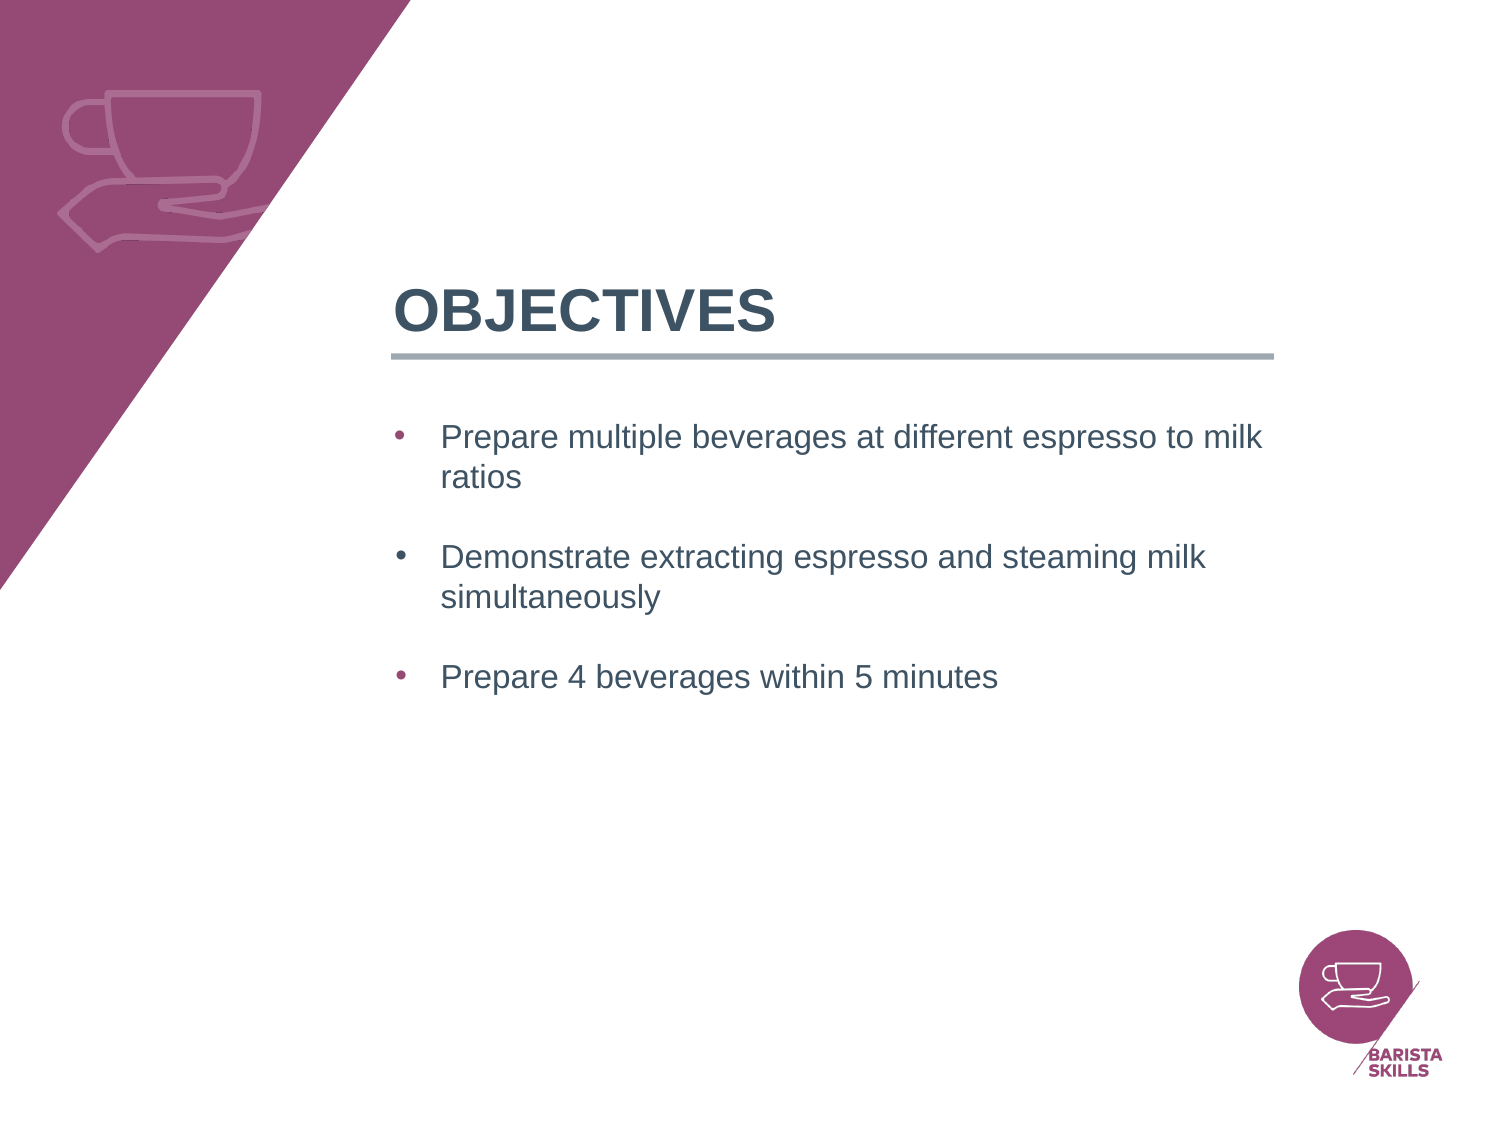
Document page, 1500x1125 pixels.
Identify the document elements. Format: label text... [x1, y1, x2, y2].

text_box OBJECTIVES Prepare multiple beverages at different espresso to milk ratios Demonstrate extracting espresso and steaming milk simultaneously Prepare 4 beverages within 5 minutes [378, 263, 1309, 869]
text_box [0, 0, 411, 591]
picture [42, 73, 304, 269]
picture [1291, 928, 1449, 1084]
